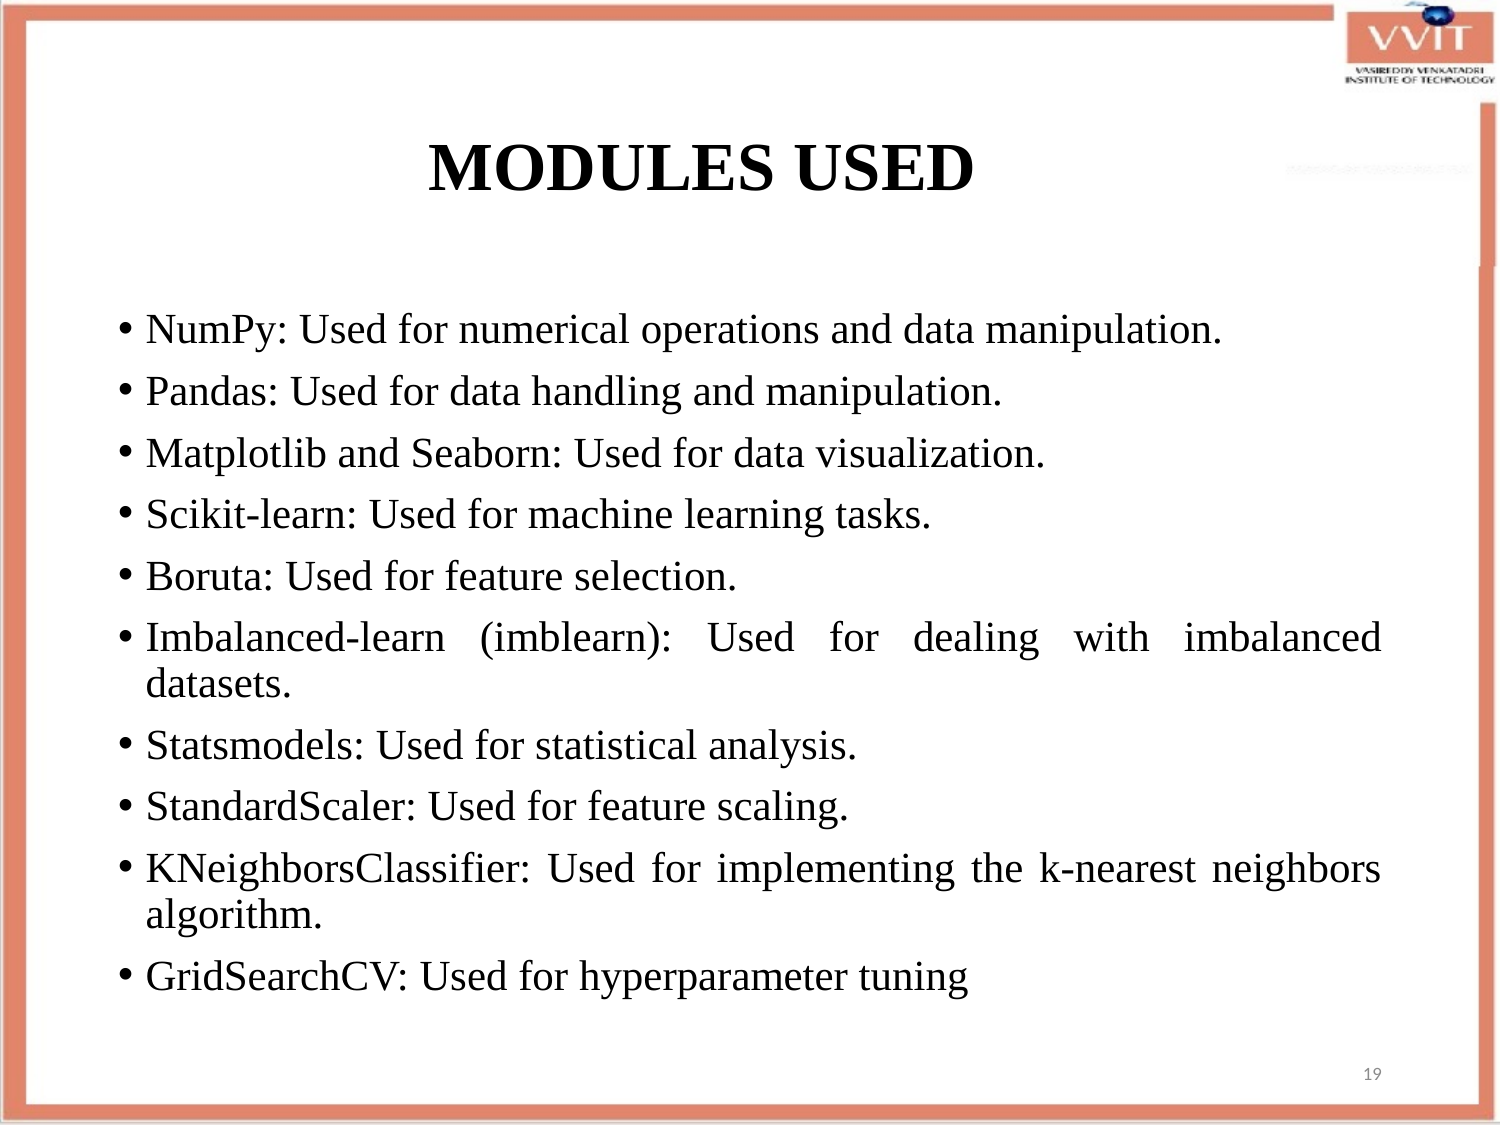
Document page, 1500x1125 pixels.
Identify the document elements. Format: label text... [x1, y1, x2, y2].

slide_number 19 [1059, 1042, 1397, 1103]
title MODULES USED [103, 59, 1397, 278]
list NumPy: Used for numerical operations and data manipulation. Pandas: Used for data handling and manipulation. Matplotlib and Seaborn: Used for data visualization. Scikit-learn: Used for machine learning tasks. Boruta: Used for feature selection. Imbalanced-learn (imblearn): Used for dealing with imbalanced datasets. Statsmodels: Used for statistical analysis. StandardScaler: Used for feature scaling. KNeighborsClassifier: Used for implementing the k-nearest neighbors algorithm. GridSearchCV: Used for hyperparameter tuning [103, 299, 1397, 1014]
picture [0, 0, 1500, 1125]
